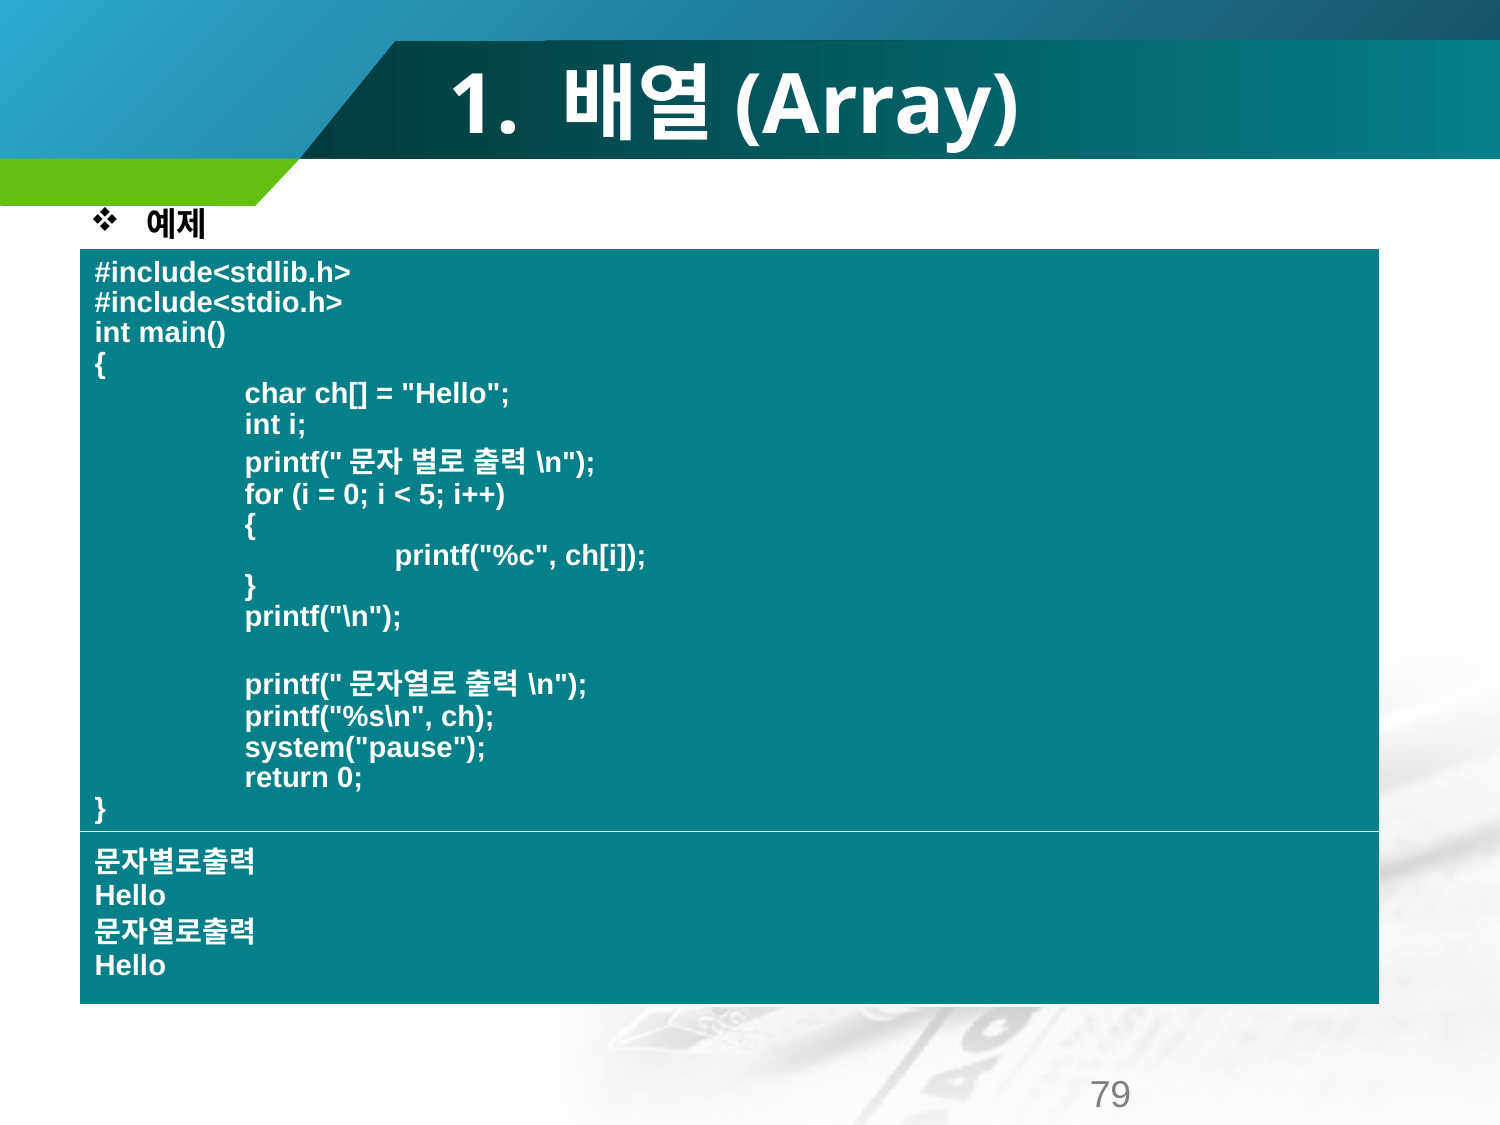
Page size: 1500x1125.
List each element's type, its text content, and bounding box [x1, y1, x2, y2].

text_box 예제 [74, 196, 1425, 249]
text_box 79 [1074, 1062, 1425, 1103]
table_header #include<stdlib.h> #include<stdio.h> int main() { char ch[] = "Hello"; int i; printf("문자 별로 출력\n"); for (i = 0; i < 5; i++) { printf("%c", ch[i]); } printf("\n"); printf("문자열로 출력\n"); printf("%s\n", ch); system("pause"); return 0; } [80, 249, 1379, 831]
picture [490, 448, 1500, 1125]
title 1. 배열(Array) [433, 36, 1500, 163]
table_cell 문자별로출력 Hello 문자열로출력 Hello [80, 832, 1379, 1004]
